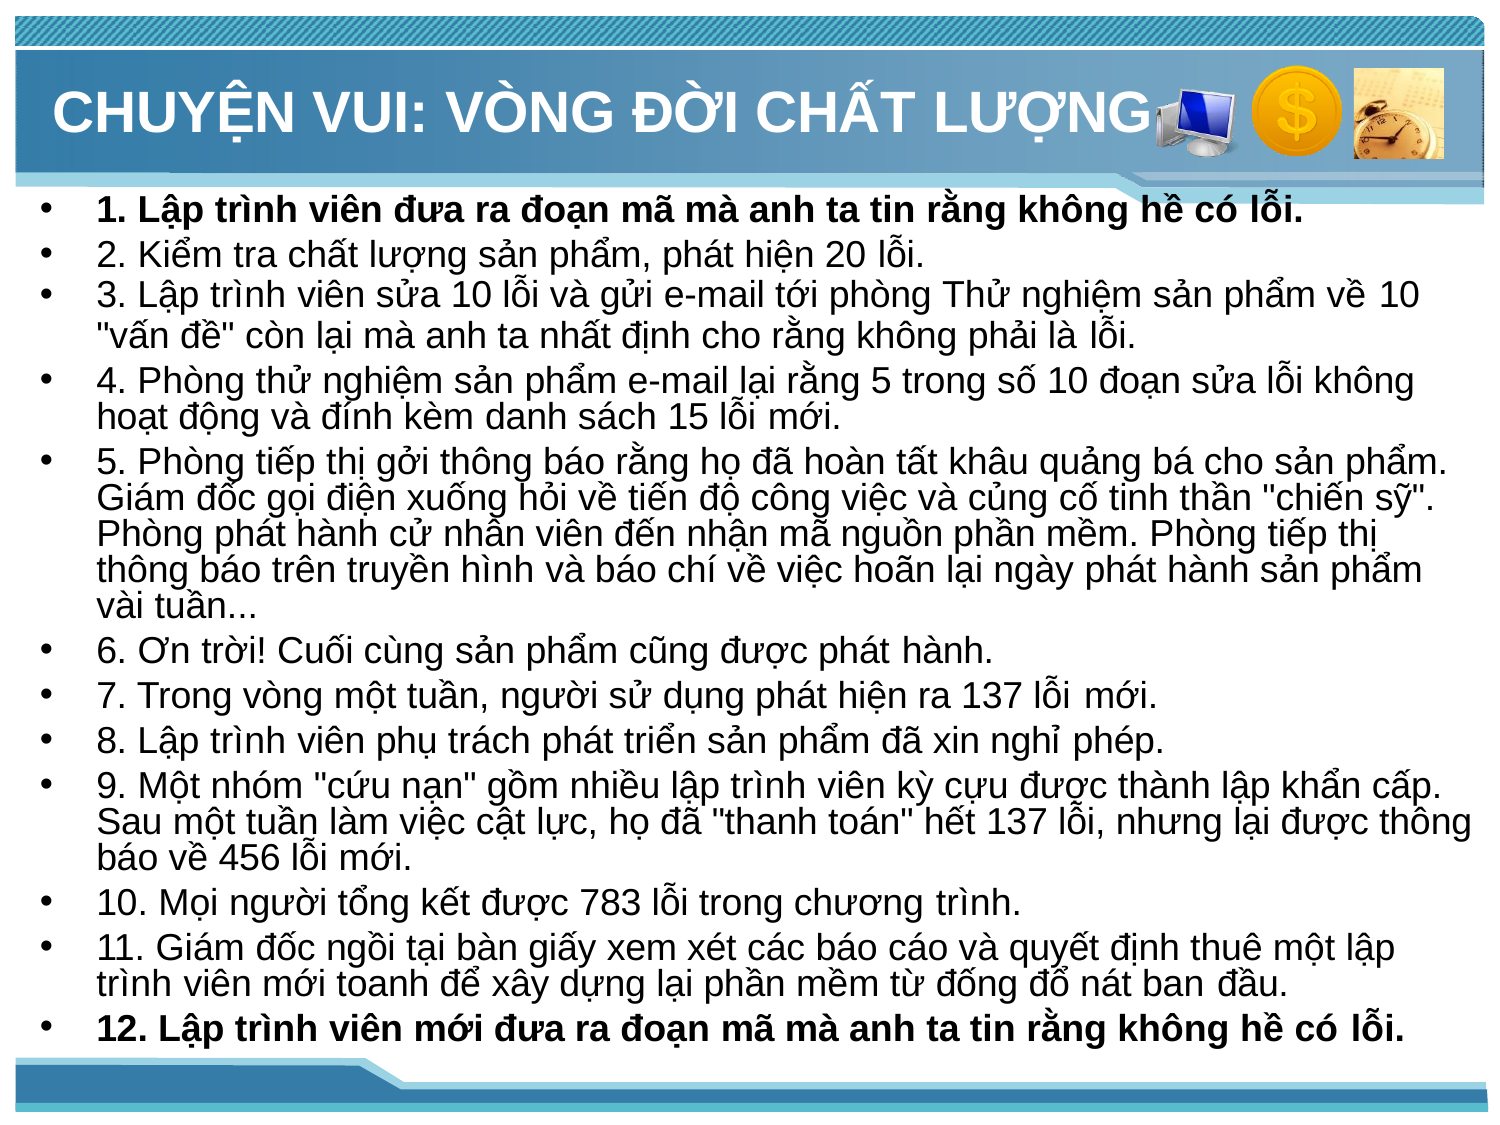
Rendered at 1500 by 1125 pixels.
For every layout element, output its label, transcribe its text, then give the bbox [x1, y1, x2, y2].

title CHUYỆN VUI: VÒNG ĐỜI CHẤT LƯỢNG [50, 71, 1161, 182]
picture [15, 50, 1485, 188]
text_box 1. Lập trình viên đưa ra đoạn mã mà anh ta tin rằng không hề có lỗi. 2. Kiểm tra chất lượng sản phẩm, phát hiện 20 lỗi. 3. Lập trình viên sửa 10 lỗi và gửi e-mail tới phòng Thử nghiệm sản phẩm về 10 "vấn đề" còn lại mà anh ta nhất định cho rằng không phải là lỗi. 4. Phòng thử nghiệm sản phẩm e-mail lại rằng 5 trong số 10 đoạn sửa lỗi không hoạt động và đính kèm danh sách 15 lỗi mới. 5. Phòng tiếp thị gởi thông báo rằng họ đã hoàn tất khâu quảng bá cho sản phẩm. Giám đốc gọi điện xuống hỏi về tiến độ công việc và củng cố tinh thần "chiến sỹ". Phòng phát hành cử nhân viên đến nhận mã nguồn phần mềm. Phòng tiếp thị thông báo trên truyền hình và báo chí về việc hoãn lại ngày phát hành sản phẩm vài tuần... 6. Ơn trời! Cuối cùng sản phẩm cũng được phát hành. 7. Trong vòng một tuần, người sử dụng phát hiện ra 137 lỗi mới. 8. Lập trình viên phụ trách phát triển sản phẩm đã xin nghỉ phép. 9. Một nhóm "cứu nạn" gồm nhiều lập trình viên kỳ cựu được thành lập khẩn cấp. Sau một tuần làm việc cật lực, họ đã "thanh toán" hết 137 lỗi, nhưng lại được thông báo về 456 lỗi mới. 10. Mọi người tổng kết được 783 lỗi trong chương trình. 11. Giám đốc ngồi tại bàn giấy xem xét các báo cáo và quyết định thuê một lập trình viên mới toanh để xây dựng lại phần mềm từ đống đổ nát ban đầu. 12. Lập trình viên mới đưa ra đoạn mã mà anh ta tin rằng không hề có lỗi. [37, 182, 1486, 1049]
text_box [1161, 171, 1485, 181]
picture [15, 16, 1485, 46]
